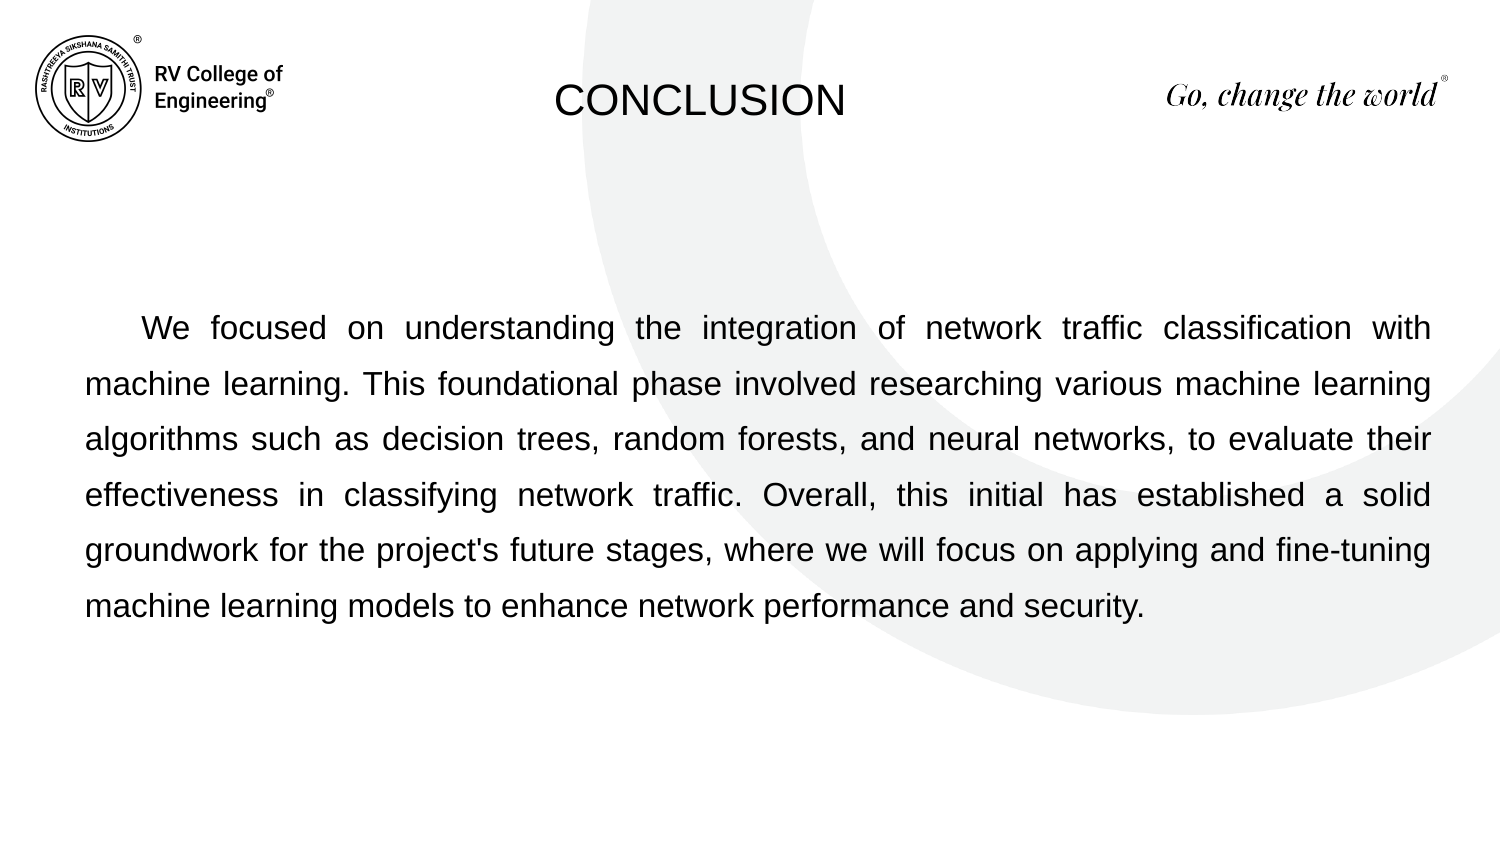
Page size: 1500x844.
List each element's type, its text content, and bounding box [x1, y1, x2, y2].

picture [0, 0, 1500, 844]
title CONCLUSION [445, 60, 956, 155]
list We focused on understanding the integration of network traffic classification with machine learning. This foundational phase involved researching various machine learning algorithms such as decision trees, random forests, and neural networks, to evaluate their effectiveness in classifying network traffic. Overall, this initial has established a solid groundwork for the project's future stages, where we will focus on applying and fine-tuning machine learning models to enhance network performance and security. [51, 276, 1449, 837]
